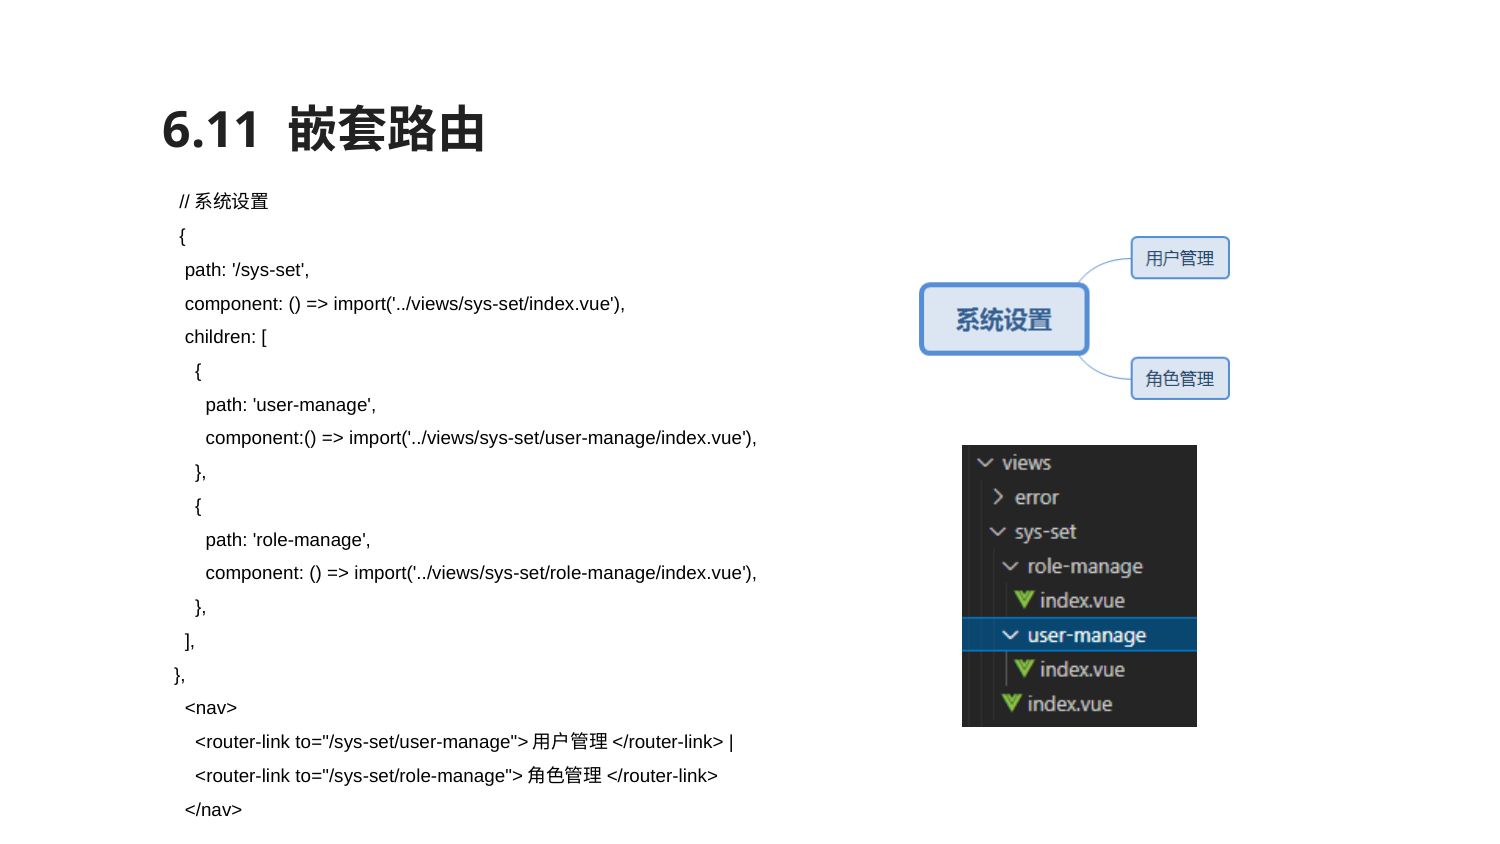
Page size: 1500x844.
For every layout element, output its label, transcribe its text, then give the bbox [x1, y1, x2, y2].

picture [903, 232, 1239, 408]
picture [962, 445, 1198, 727]
text_box //系统设置 { path: '/sys-set', component: () => import('../views/sys-set/index.vue'), children: [ { path: 'user-manage', component:() => import('../views/sys-set/user-manage/index.vue'), }, { path: 'role-manage', component: () => import('../views/sys-set/role-manage/index.vue'), }, ], }, <nav> <router-link to="/sys-set/user-manage">用户管理</router-link> | <router-link to="/sys-set/role-manage">角色管理</router-link> </nav> [159, 171, 880, 828]
text_box 6.11 嵌套路由 [147, 91, 1327, 165]
